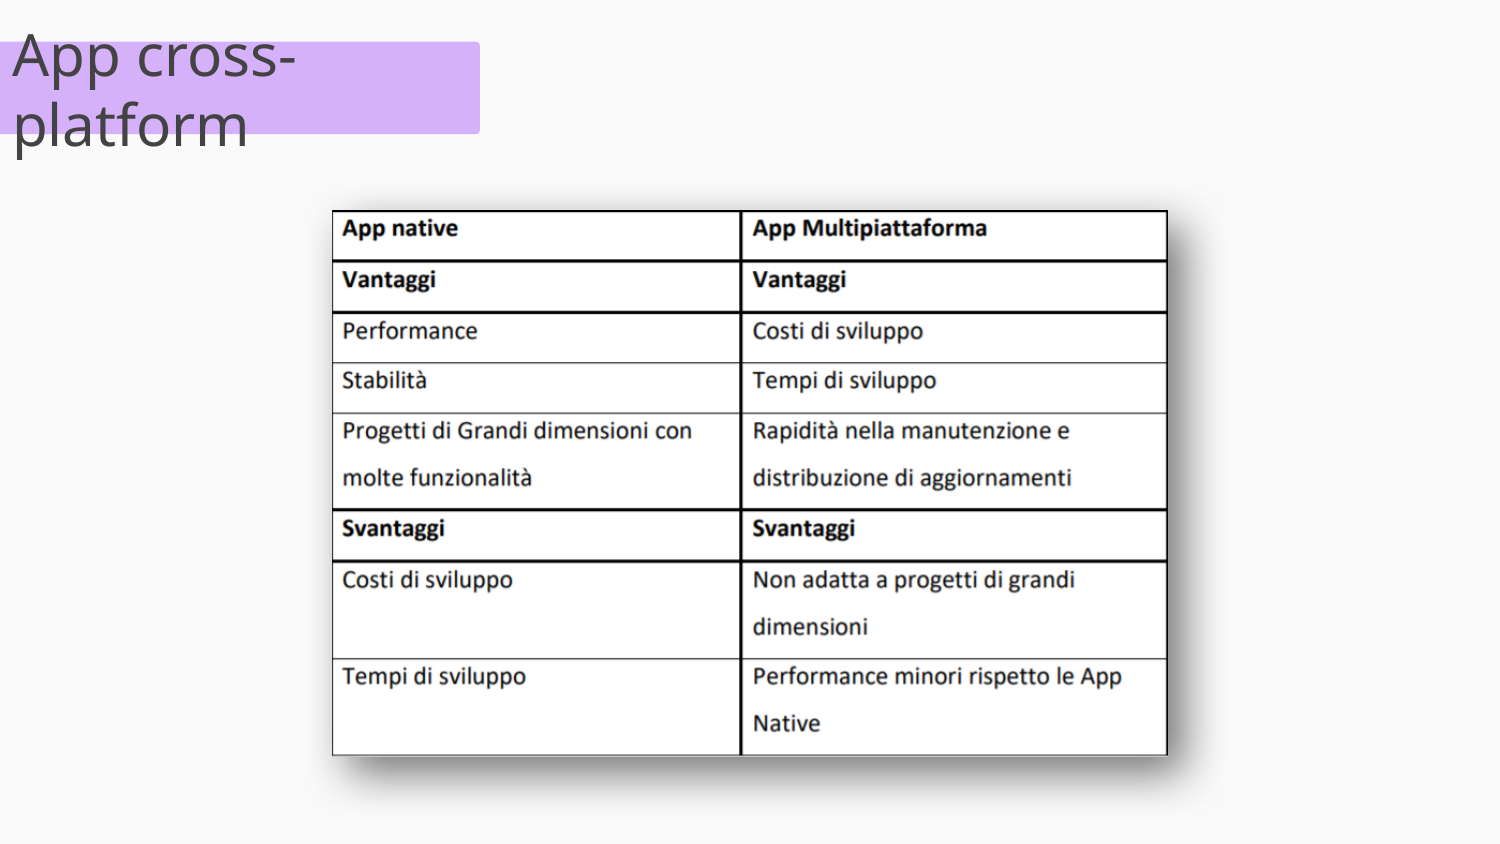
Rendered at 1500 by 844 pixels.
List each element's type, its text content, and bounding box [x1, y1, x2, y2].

picture [331, 210, 1169, 757]
text_box App cross-platform [0, 41, 480, 135]
